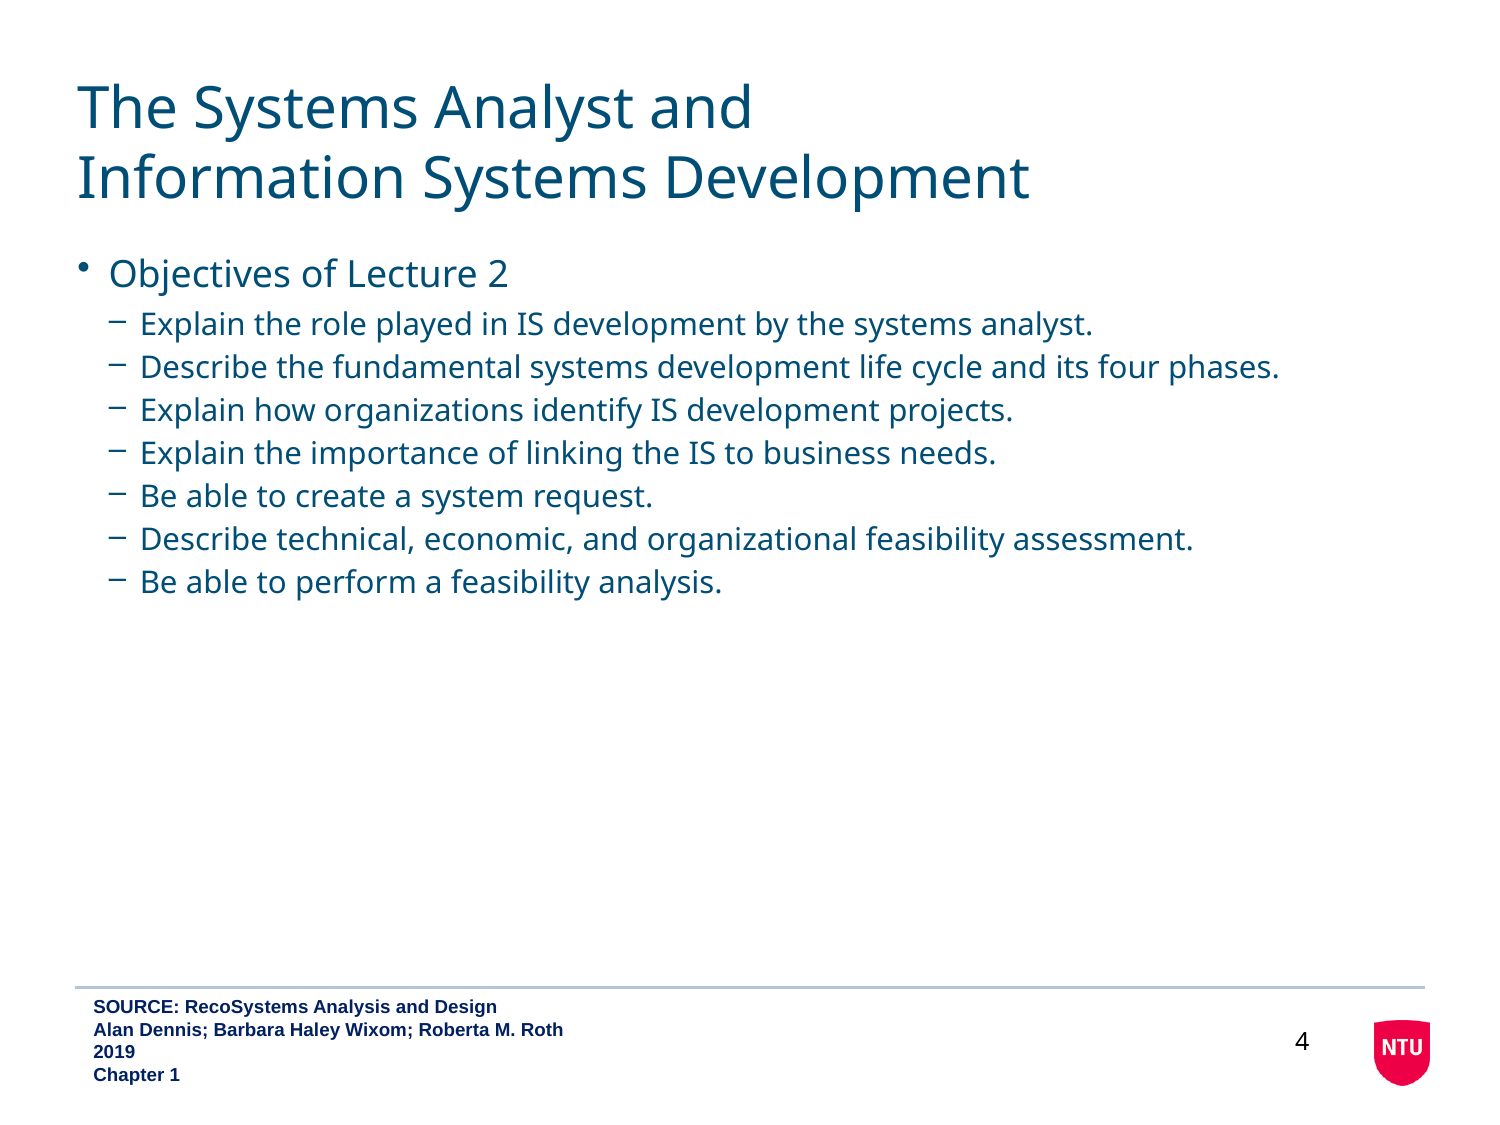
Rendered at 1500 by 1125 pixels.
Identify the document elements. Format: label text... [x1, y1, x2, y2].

text_box SOURCE: RecoSystems Analysis and Design Alan Dennis; Barbara Haley Wixom; Roberta M. Roth 2019 Chapter 1 [78, 987, 579, 1115]
title The Systems Analyst and Information Systems Development [62, 62, 1425, 237]
list Objectives of Lecture 2 Explain the role played in IS development by the systems analyst. Describe the fundamental systems development life cycle and its four phases. Explain how organizations identify IS development projects. Explain the importance of linking the IS to business needs. Be able to create a system request. Describe technical, economic, and organizational feasibility assessment. Be able to perform a feasibility analysis. [62, 237, 1425, 626]
slide_number 4 [974, 1017, 1325, 1097]
picture [1374, 1020, 1430, 1086]
